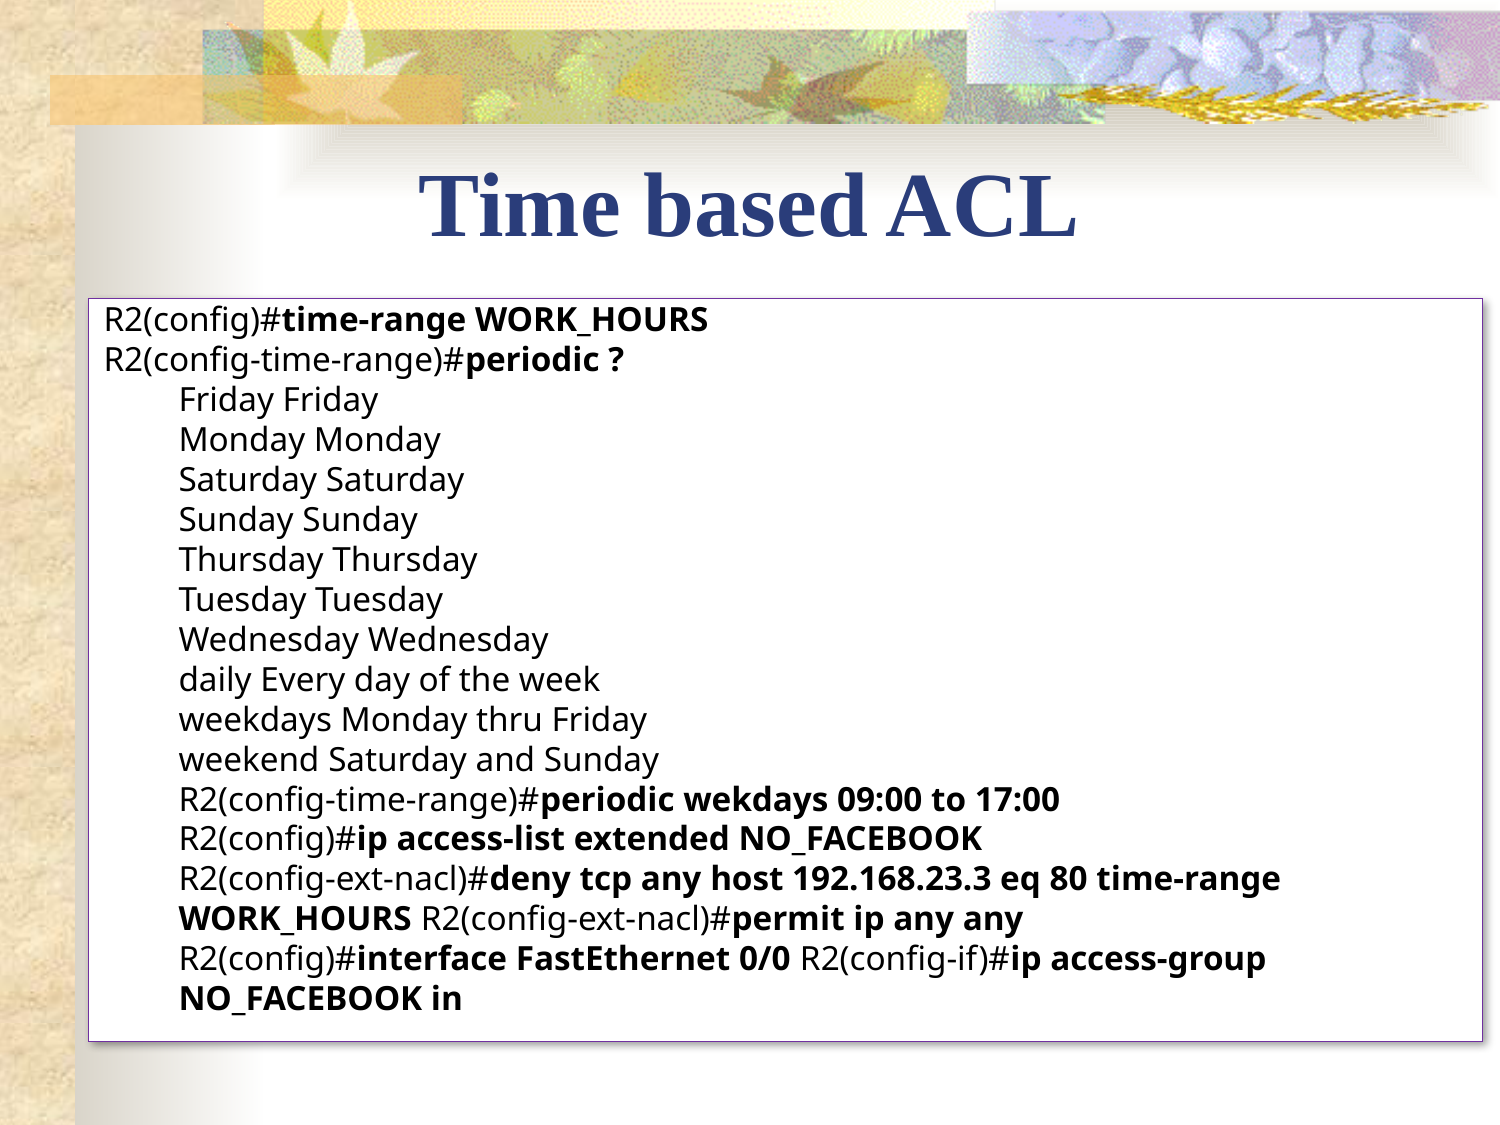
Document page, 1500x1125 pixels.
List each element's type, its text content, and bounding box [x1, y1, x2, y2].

text_box Time based ACL [112, 137, 1388, 296]
text_box R2(config)#time-range WORK_HOURS R2(config-time-range)#periodic ? Friday Friday Monday Monday Saturday Saturday Sunday Sunday Thursday Thursday Tuesday Tuesday Wednesday Wednesday daily Every day of the week weekdays Monday thru Friday weekend Saturday and Sunday R2(config-time-range)#periodic wekdays 09:00 to 17:00 R2(config)#ip access-list extended NO_FACEBOOK R2(config-ext-nacl)#deny tcp any host 192.168.23.3 eq 80 time-range WORK_HOURS R2(config-ext-nacl)#permit ip any any R2(config)#interface FastEthernet 0/0 R2(config-if)#ip access-group NO_FACEBOOK in [88, 298, 1483, 1042]
picture [0, 0, 1500, 1125]
